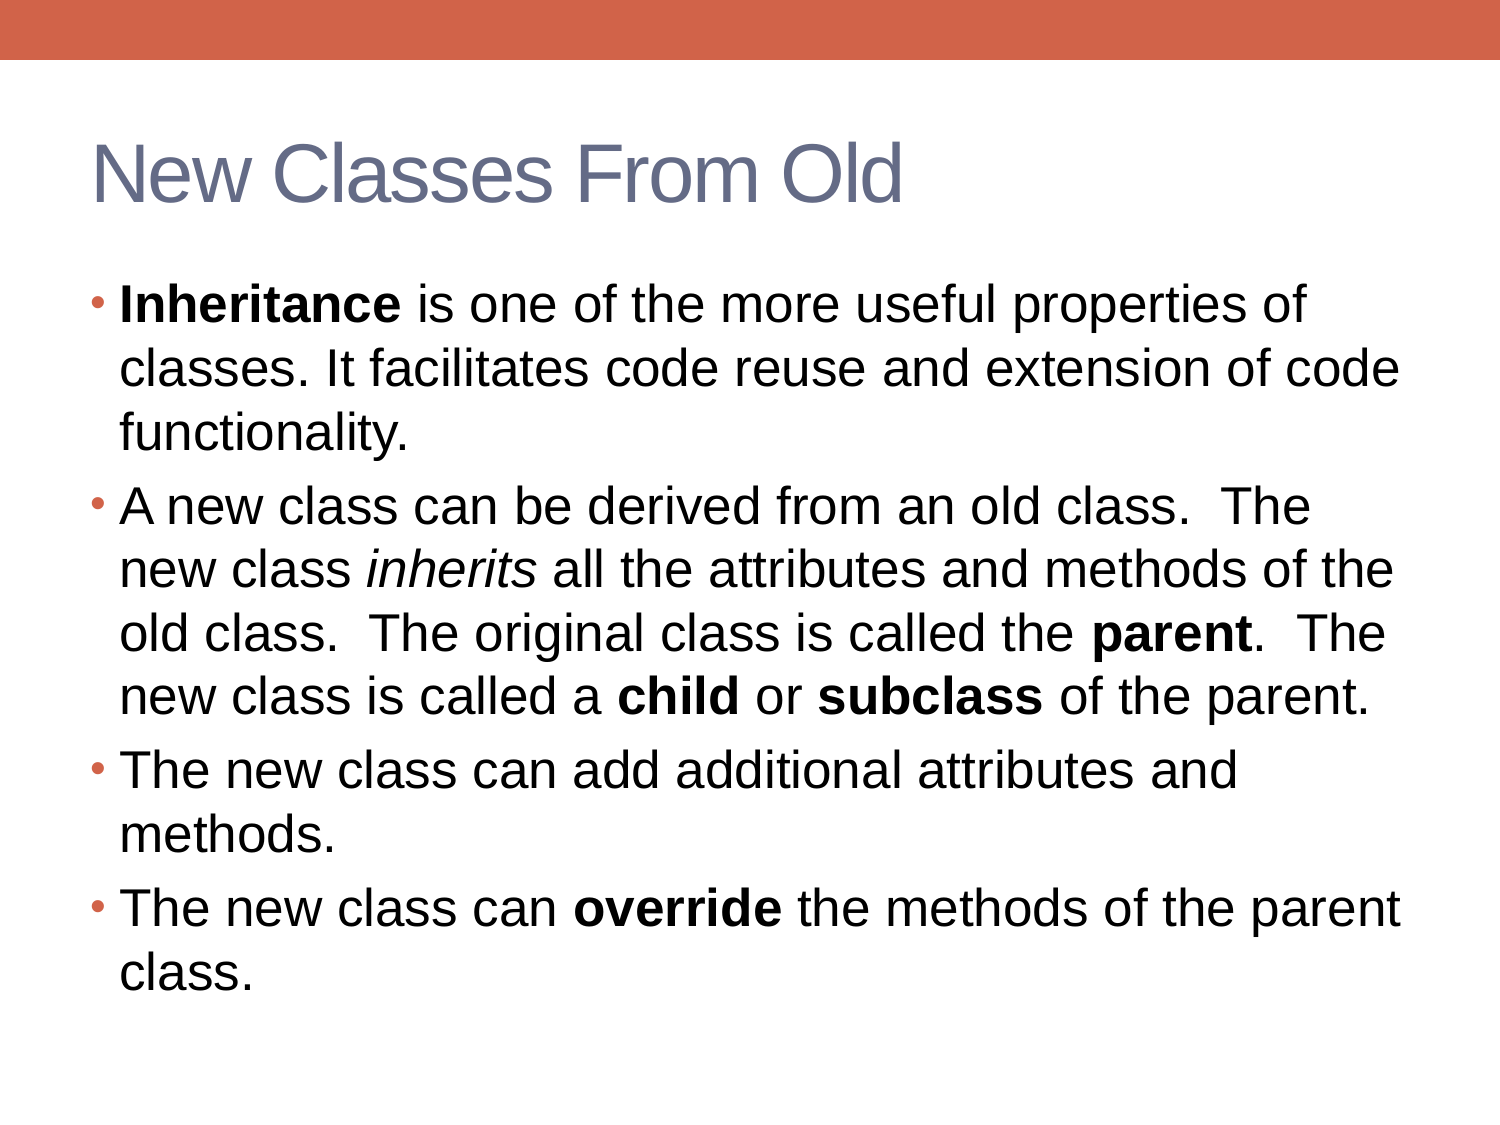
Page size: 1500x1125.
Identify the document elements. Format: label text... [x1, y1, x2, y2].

list Inheritance is one of the more useful properties of classes. It facilitates code reuse and extension of code functionality. A new class can be derived from an old class. The new class inherits all the attributes and methods of the old class. The original class is called the parent. The new class is called a child or subclass of the parent. The new class can add additional attributes and methods. The new class can override the methods of the parent class. [75, 262, 1425, 1063]
title New Classes From Old [75, 87, 1425, 250]
